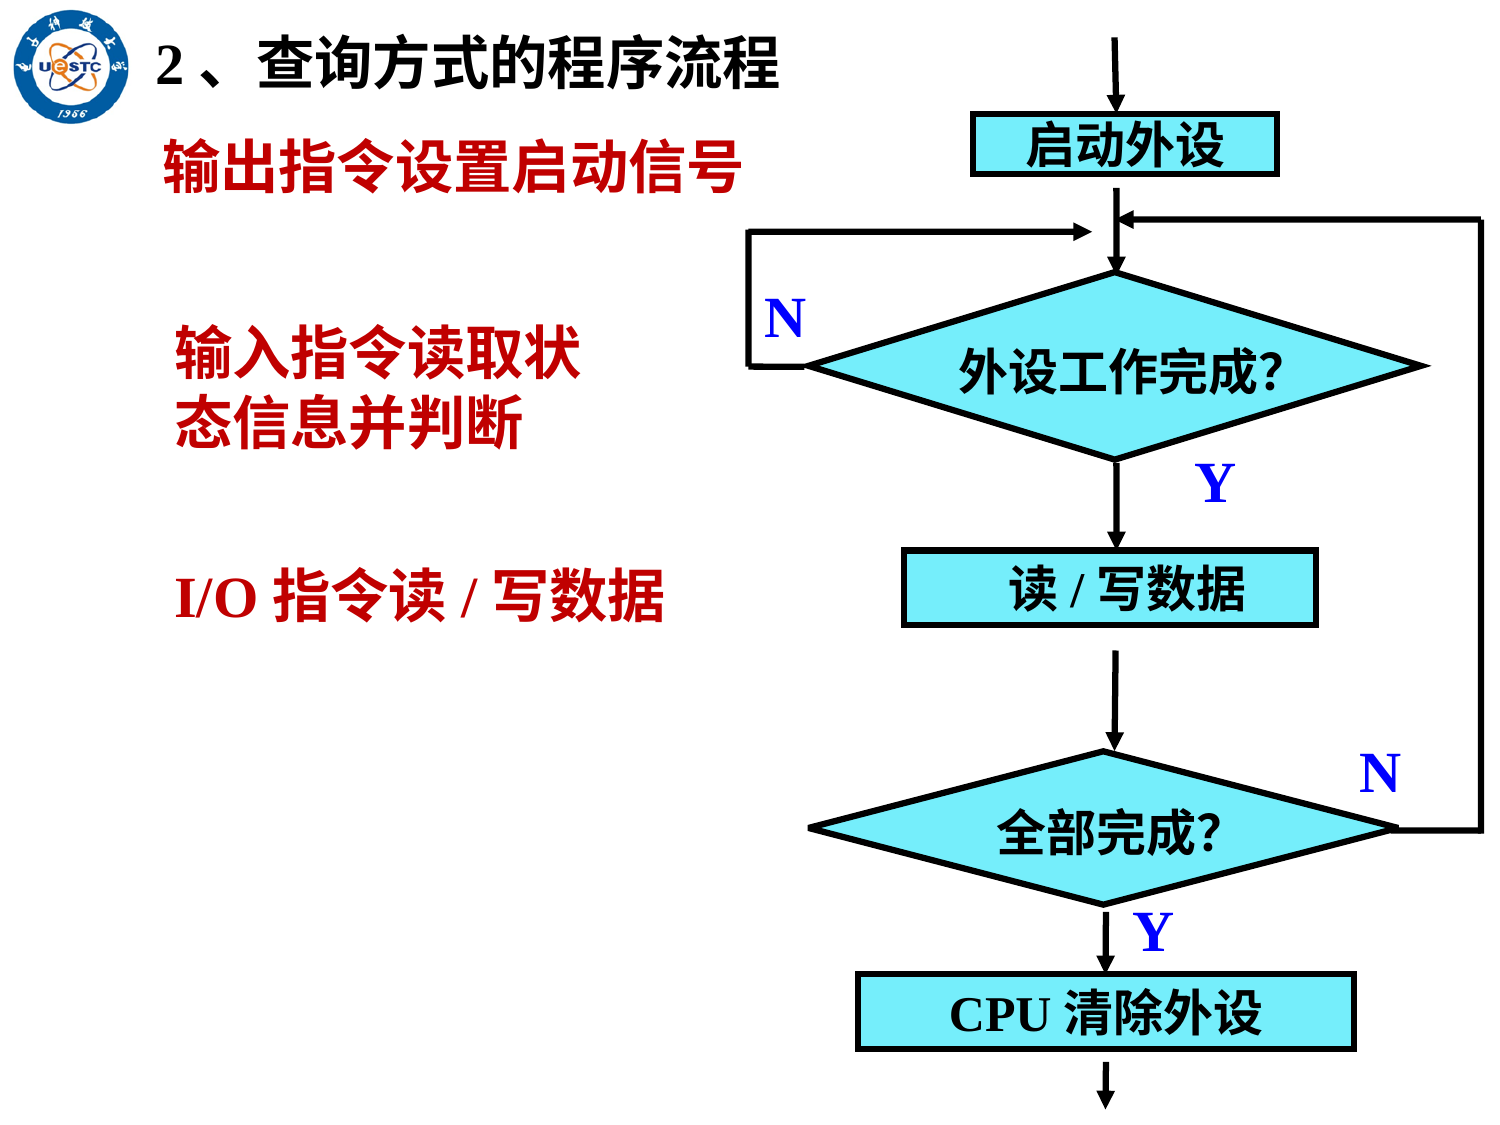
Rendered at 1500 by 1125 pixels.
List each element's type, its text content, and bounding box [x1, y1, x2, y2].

picture [6, 8, 136, 126]
text_box 输出指令设置启动信号 [147, 122, 863, 208]
text_box N [749, 272, 806, 357]
text_box 2、查询方式的程序流程 [140, 19, 1128, 104]
text_box I/O指令读/写数据 [159, 551, 730, 637]
text_box 输入指令读取状态信息并判断 [159, 308, 619, 464]
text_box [808, 271, 1109, 460]
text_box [1114, 219, 1482, 834]
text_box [808, 751, 1399, 905]
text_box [857, 885, 1355, 1110]
text_box [748, 225, 1093, 238]
text_box [1109, 37, 1123, 113]
text_box 启动外设 [972, 113, 1278, 174]
text_box 读/写数据 [903, 550, 1109, 626]
